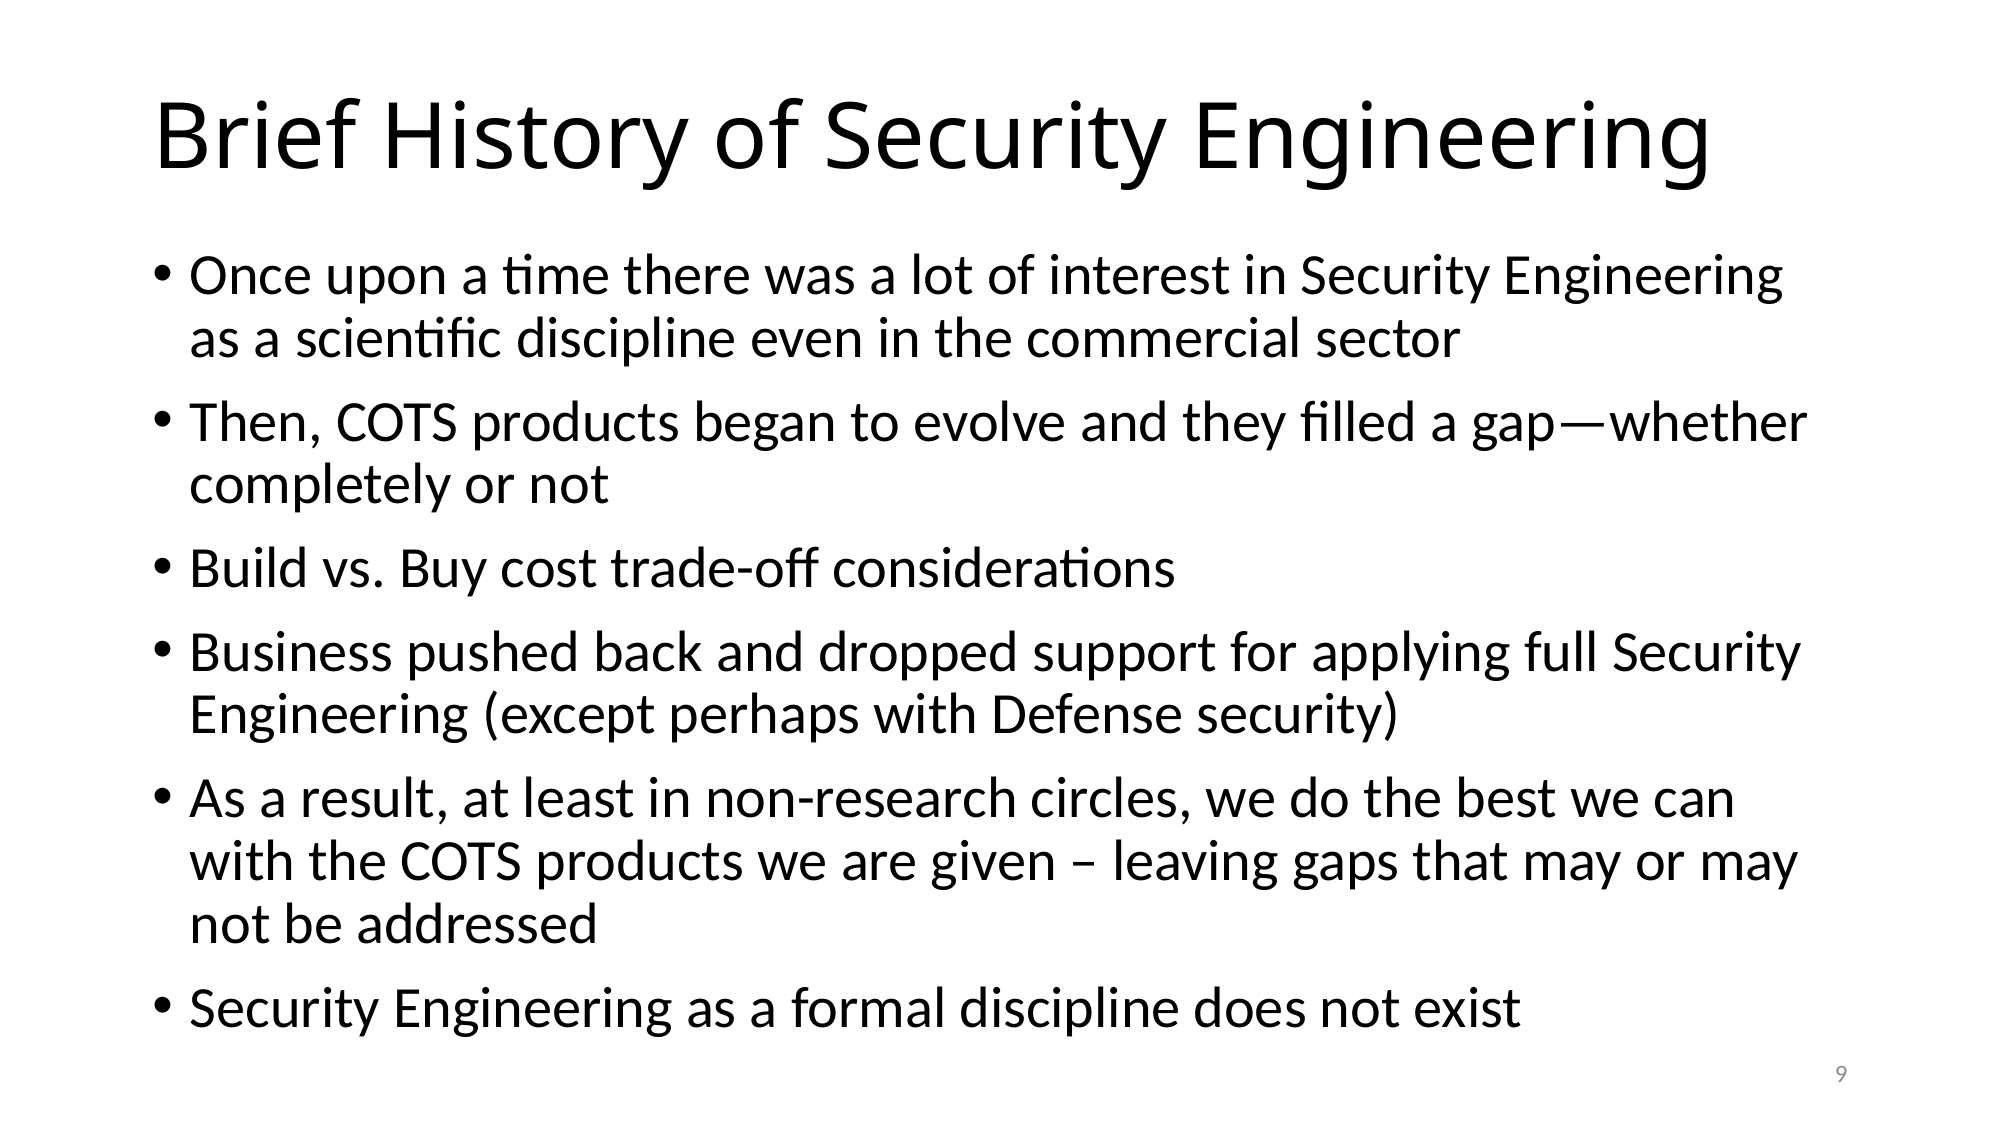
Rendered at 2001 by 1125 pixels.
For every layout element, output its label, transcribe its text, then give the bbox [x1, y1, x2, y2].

title Brief History of Security Engineering [137, 59, 1863, 218]
list Once upon a time there was a lot of interest in Security Engineering as a scientific discipline even in the commercial sector Then, COTS products began to evolve and they filled a gap—whether completely or not Build vs. Buy cost trade-off considerations Business pushed back and dropped support for applying full Security Engineering (except perhaps with Defense security) As a result, at least in non-research circles, we do the best we can with the COTS products we are given – leaving gaps that may or may not be addressed Security Engineering as a formal discipline does not exist [137, 236, 1863, 1069]
slide_number 9 [1412, 1042, 1863, 1103]
